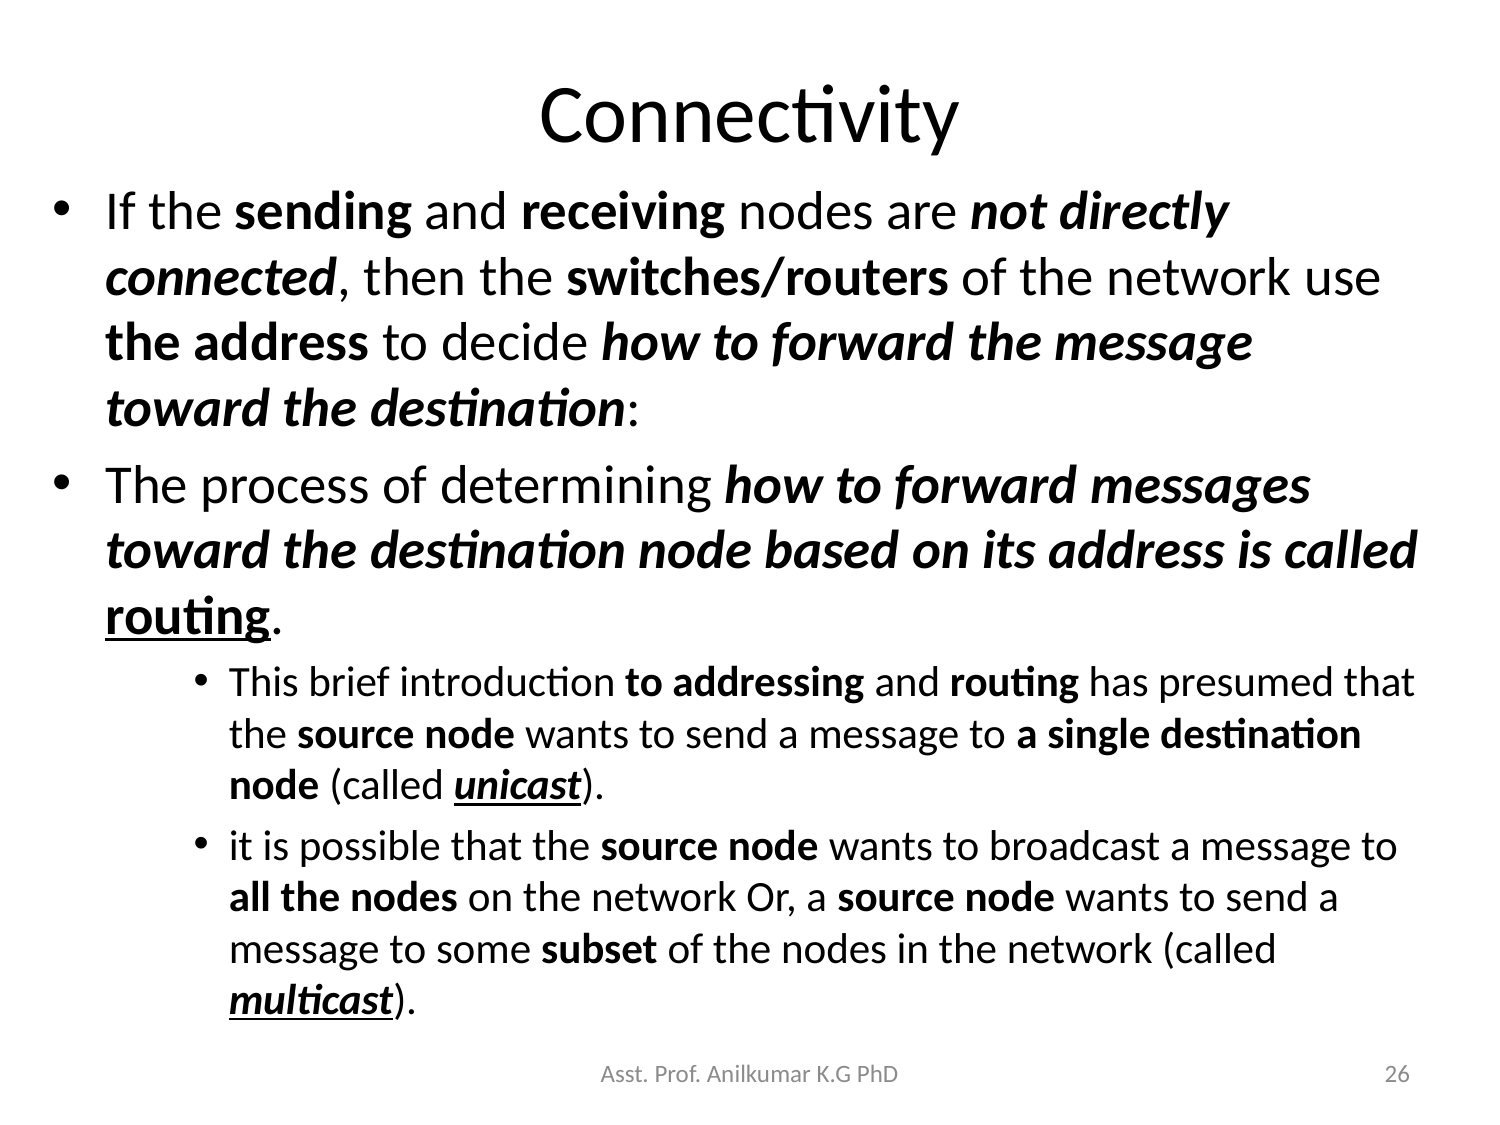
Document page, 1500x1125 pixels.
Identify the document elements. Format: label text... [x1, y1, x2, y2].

slide_number 26 [1074, 1042, 1425, 1103]
footer Asst. Prof. Anilkumar K.G PhD [512, 1042, 988, 1103]
title Connectivity [75, 50, 1425, 168]
list If the sending and receiving nodes are not directly connected, then the switches/routers of the network use the address to decide how to forward the message toward the destination: The process of determining how to forward messages toward the destination node based on its address is called routing. This brief introduction to addressing and routing has presumed that the source node wants to send a message to a single destination node (called unicast). it is possible that the source node wants to broadcast a message to all the nodes on the network Or, a source node wants to send a message to some subset of the nodes in the network (called multicast). [37, 167, 1438, 1038]
